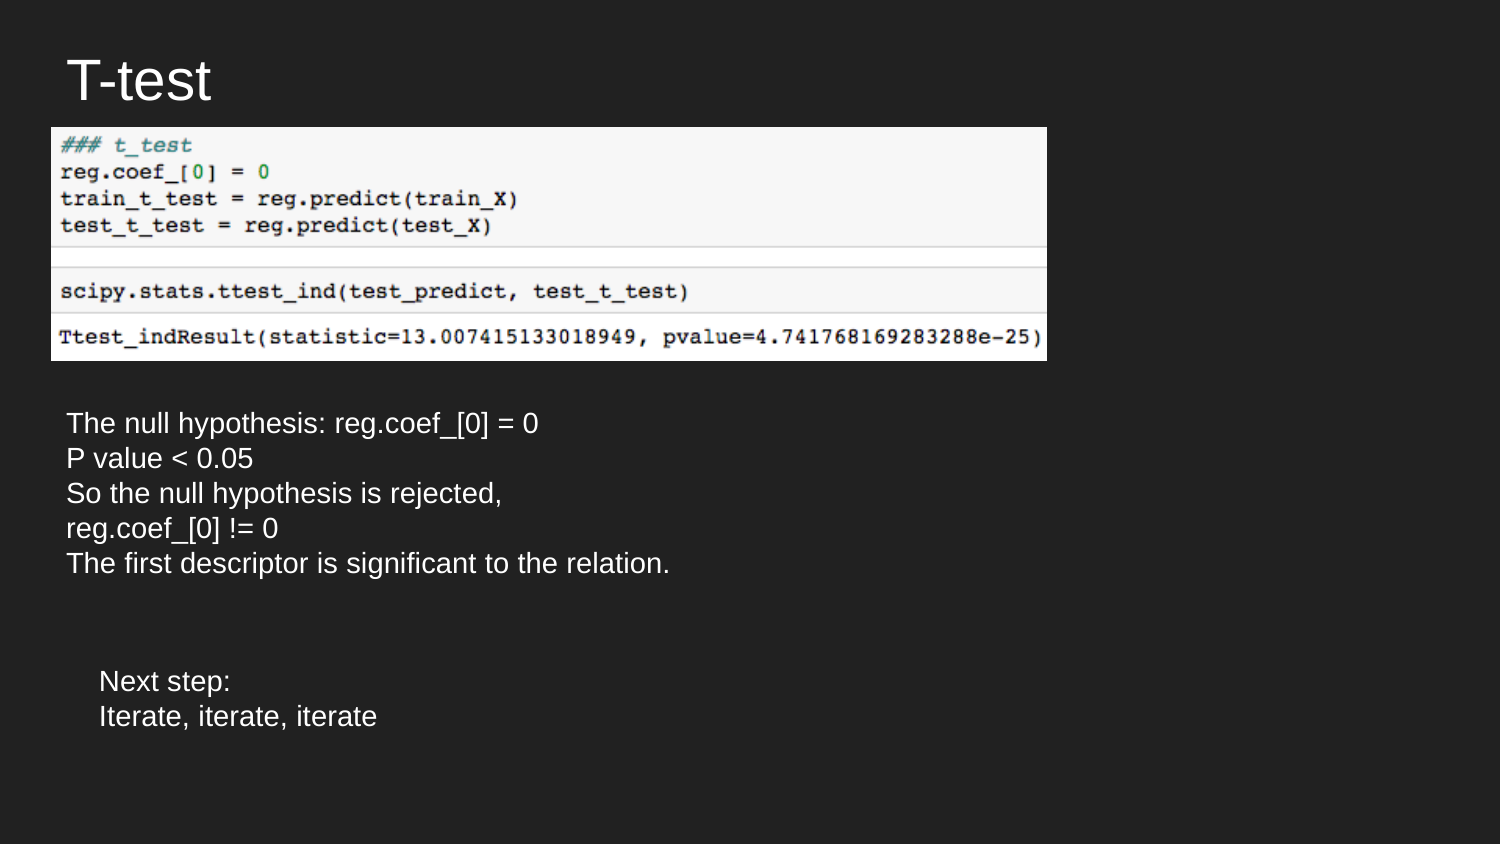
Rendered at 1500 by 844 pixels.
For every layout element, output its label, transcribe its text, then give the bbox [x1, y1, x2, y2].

text_box The null hypothesis: reg.coef_[0] = 0 P value < 0.05 So the null hypothesis is rejected, reg.coef_[0] != 0 The first descriptor is significant to the relation. [51, 389, 921, 588]
picture [50, 127, 1047, 361]
title T-test [51, 26, 1449, 121]
text_box Next step: Iterate, iterate, iterate [84, 647, 888, 741]
